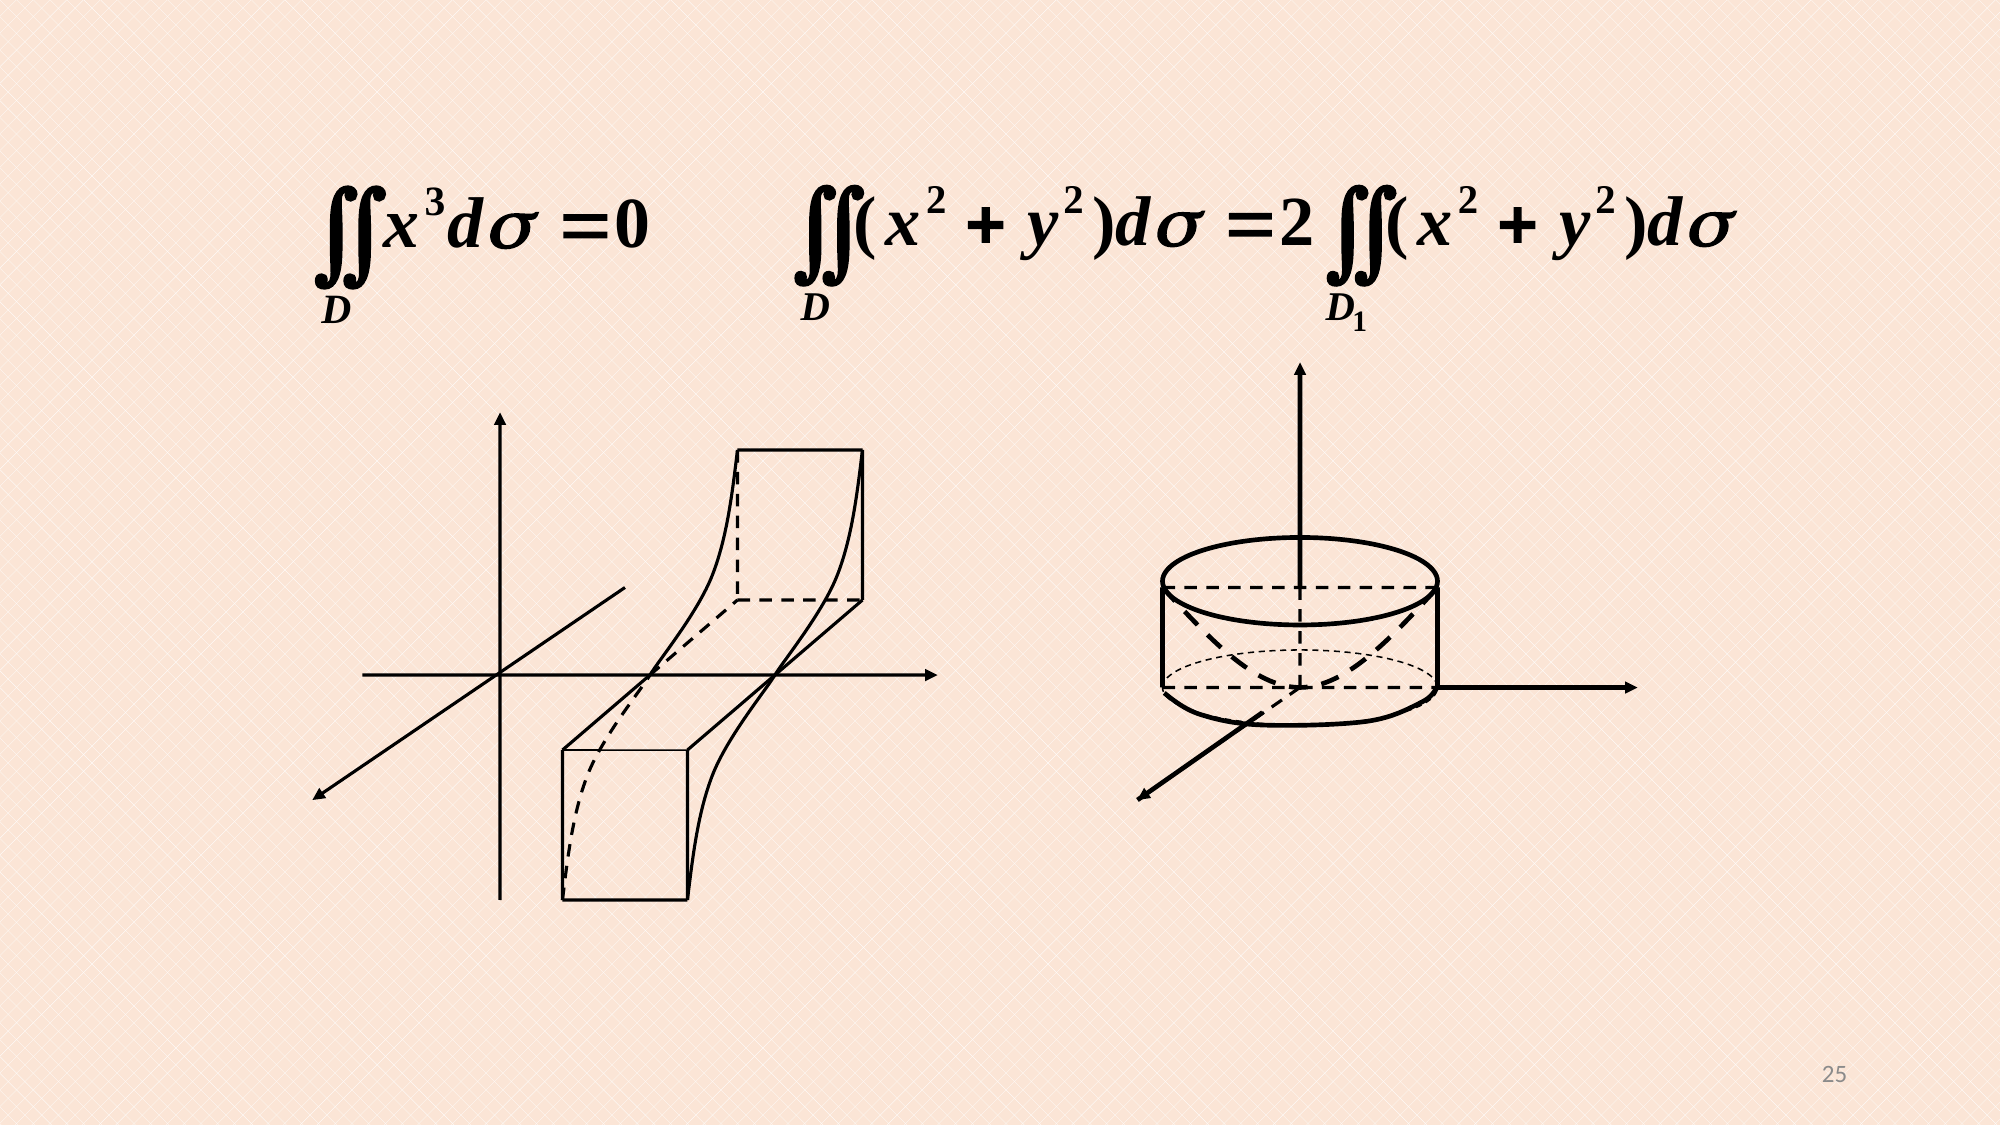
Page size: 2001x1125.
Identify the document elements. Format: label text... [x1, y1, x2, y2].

text_box [599, 675, 651, 750]
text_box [292, 157, 665, 338]
text_box [774, 451, 862, 675]
text_box [688, 676, 775, 899]
text_box [312, 587, 626, 800]
text_box [563, 751, 621, 899]
text_box [649, 451, 737, 675]
slide_number 25 [1412, 1042, 1863, 1103]
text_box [772, 157, 1752, 346]
text_box [493, 412, 507, 672]
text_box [1137, 362, 1638, 800]
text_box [1137, 374, 1625, 800]
text_box [775, 668, 938, 682]
